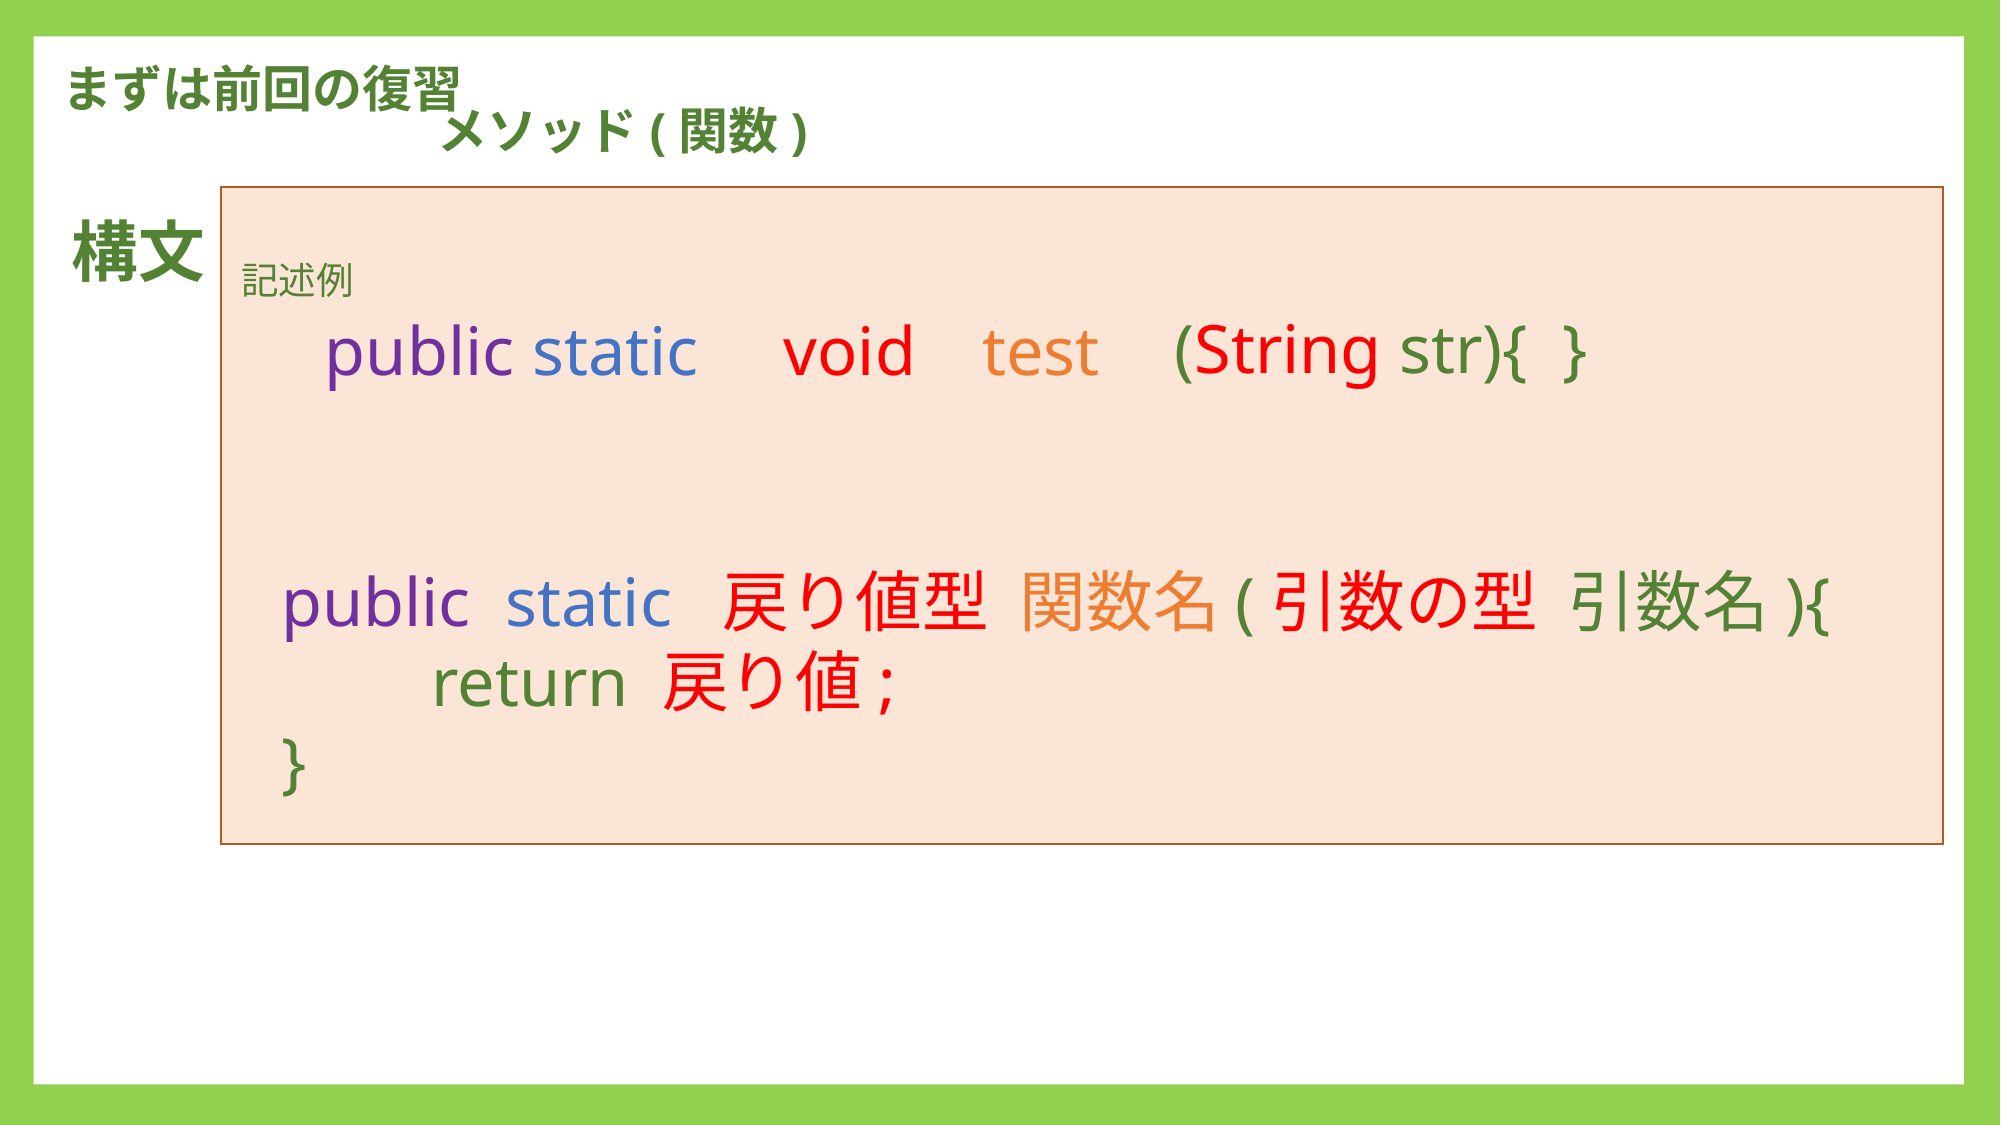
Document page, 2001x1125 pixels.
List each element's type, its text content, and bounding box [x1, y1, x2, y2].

text_box 構文 [56, 202, 221, 298]
text_box (String str){ } [1159, 299, 1621, 395]
text_box まずは前回の復習 [47, 50, 477, 126]
text_box test [967, 300, 1132, 396]
text_box 記述例 [226, 249, 369, 309]
text_box public static [310, 300, 731, 396]
text_box void [769, 300, 949, 396]
text_box public static 戻り値型 関数名(引数の型 引数名){ return 戻り値; } [266, 552, 1965, 808]
text_box メソッド(関数) [422, 92, 823, 167]
text_box [220, 186, 1944, 845]
